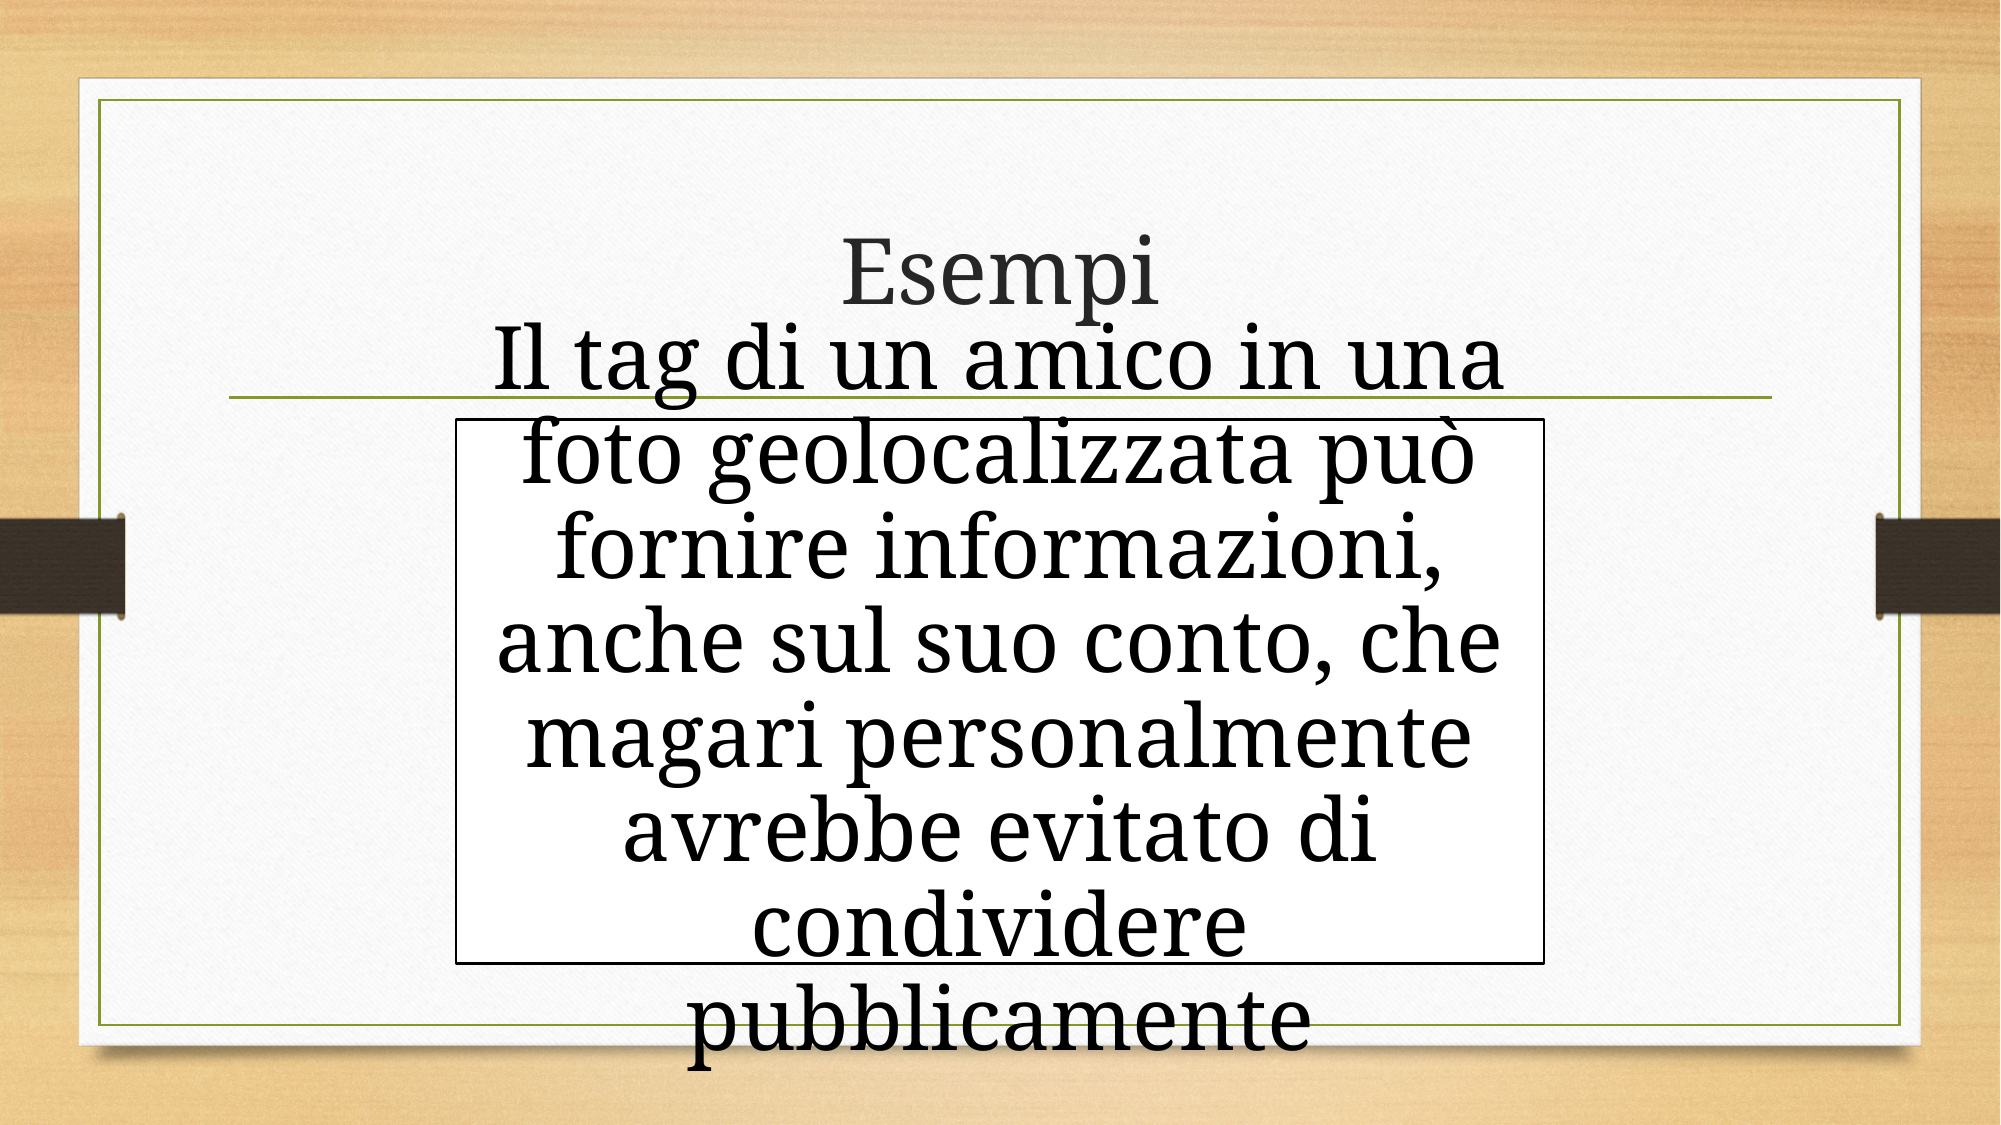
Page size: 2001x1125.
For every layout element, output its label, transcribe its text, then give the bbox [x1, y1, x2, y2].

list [212, 419, 1788, 965]
title Esempi [212, 161, 1788, 375]
picture [0, 0, 2001, 1125]
